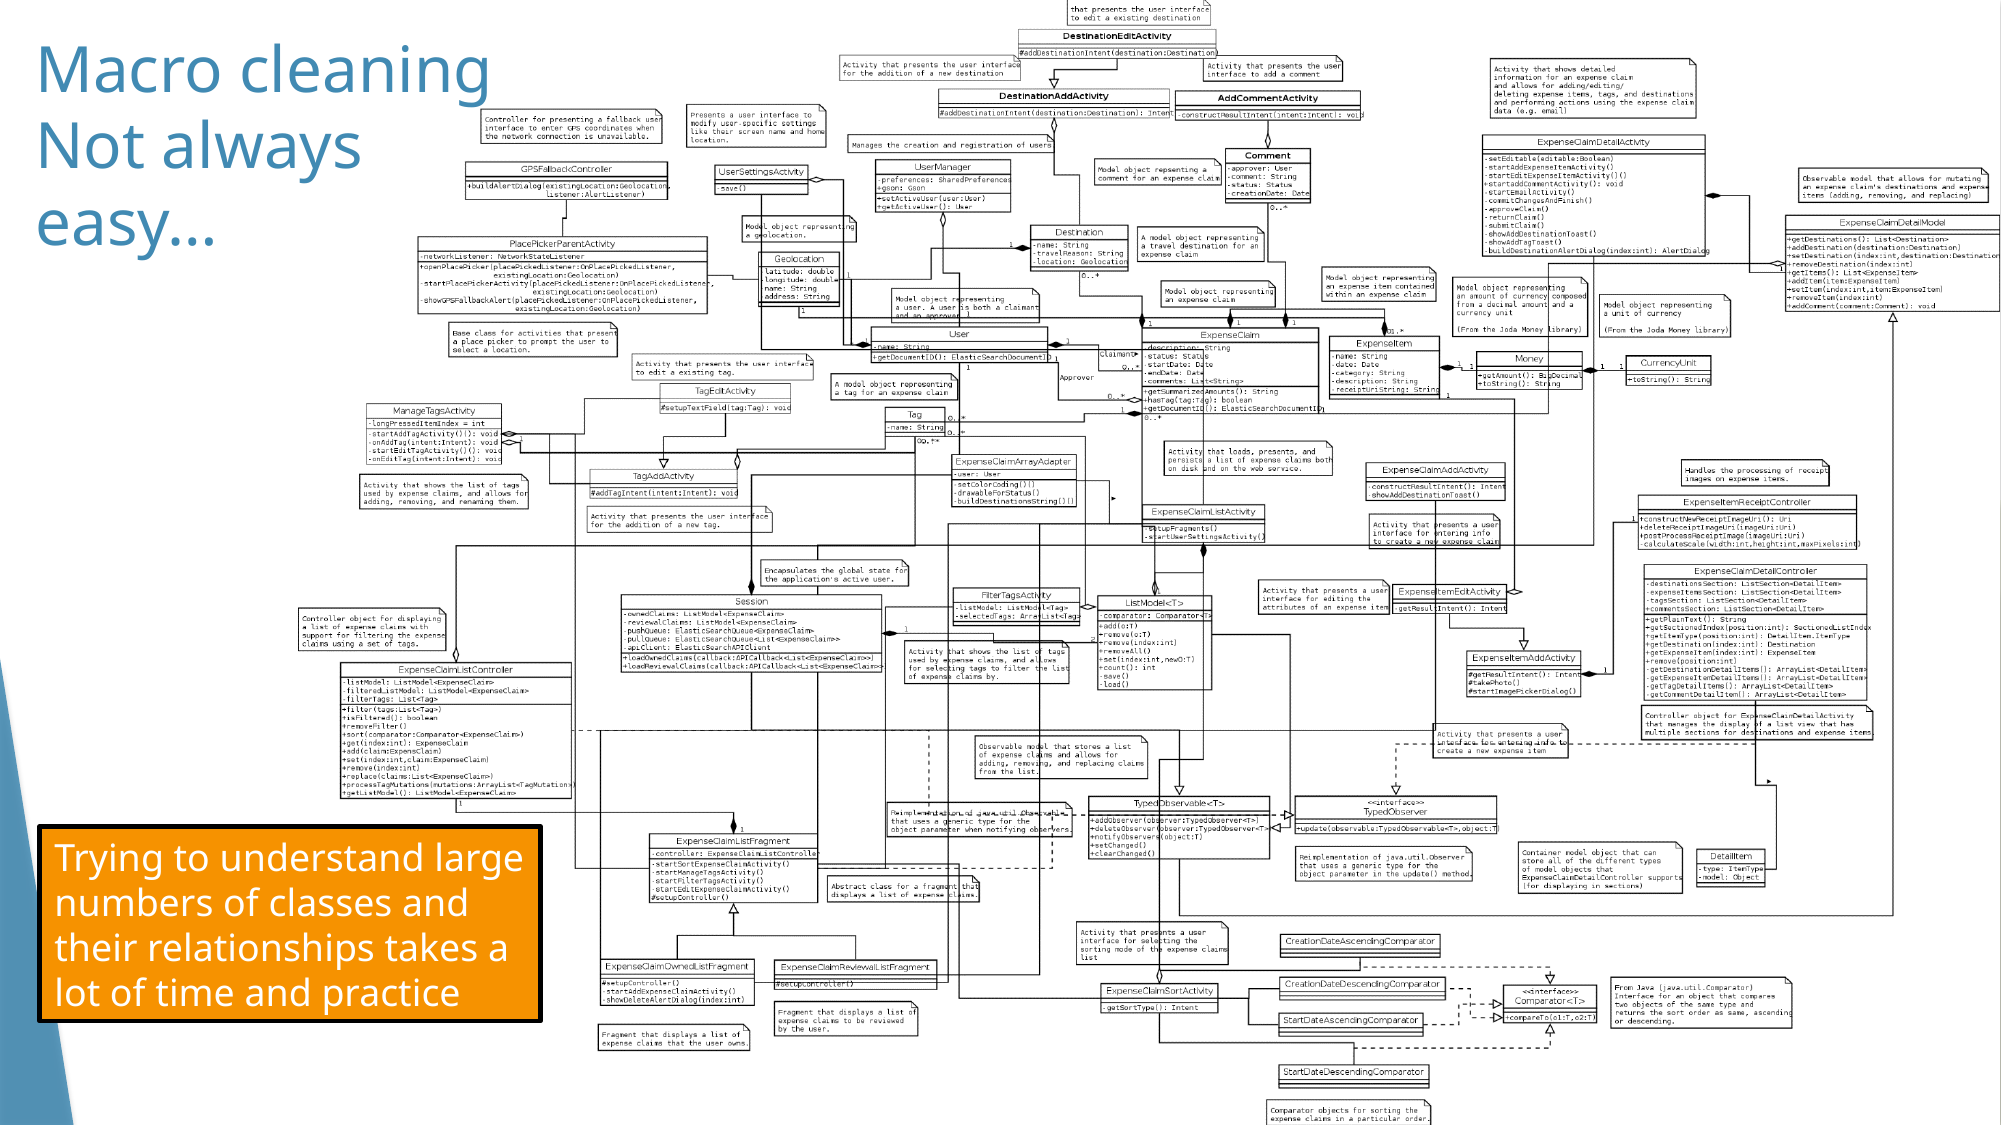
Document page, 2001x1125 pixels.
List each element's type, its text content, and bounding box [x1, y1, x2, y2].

text_box Trying to understand large numbers of classes and their relationships takes a lot of time and practice [39, 826, 292, 1022]
picture [297, 0, 2000, 1125]
title Macro cleaning Not always easy… [20, 20, 292, 288]
